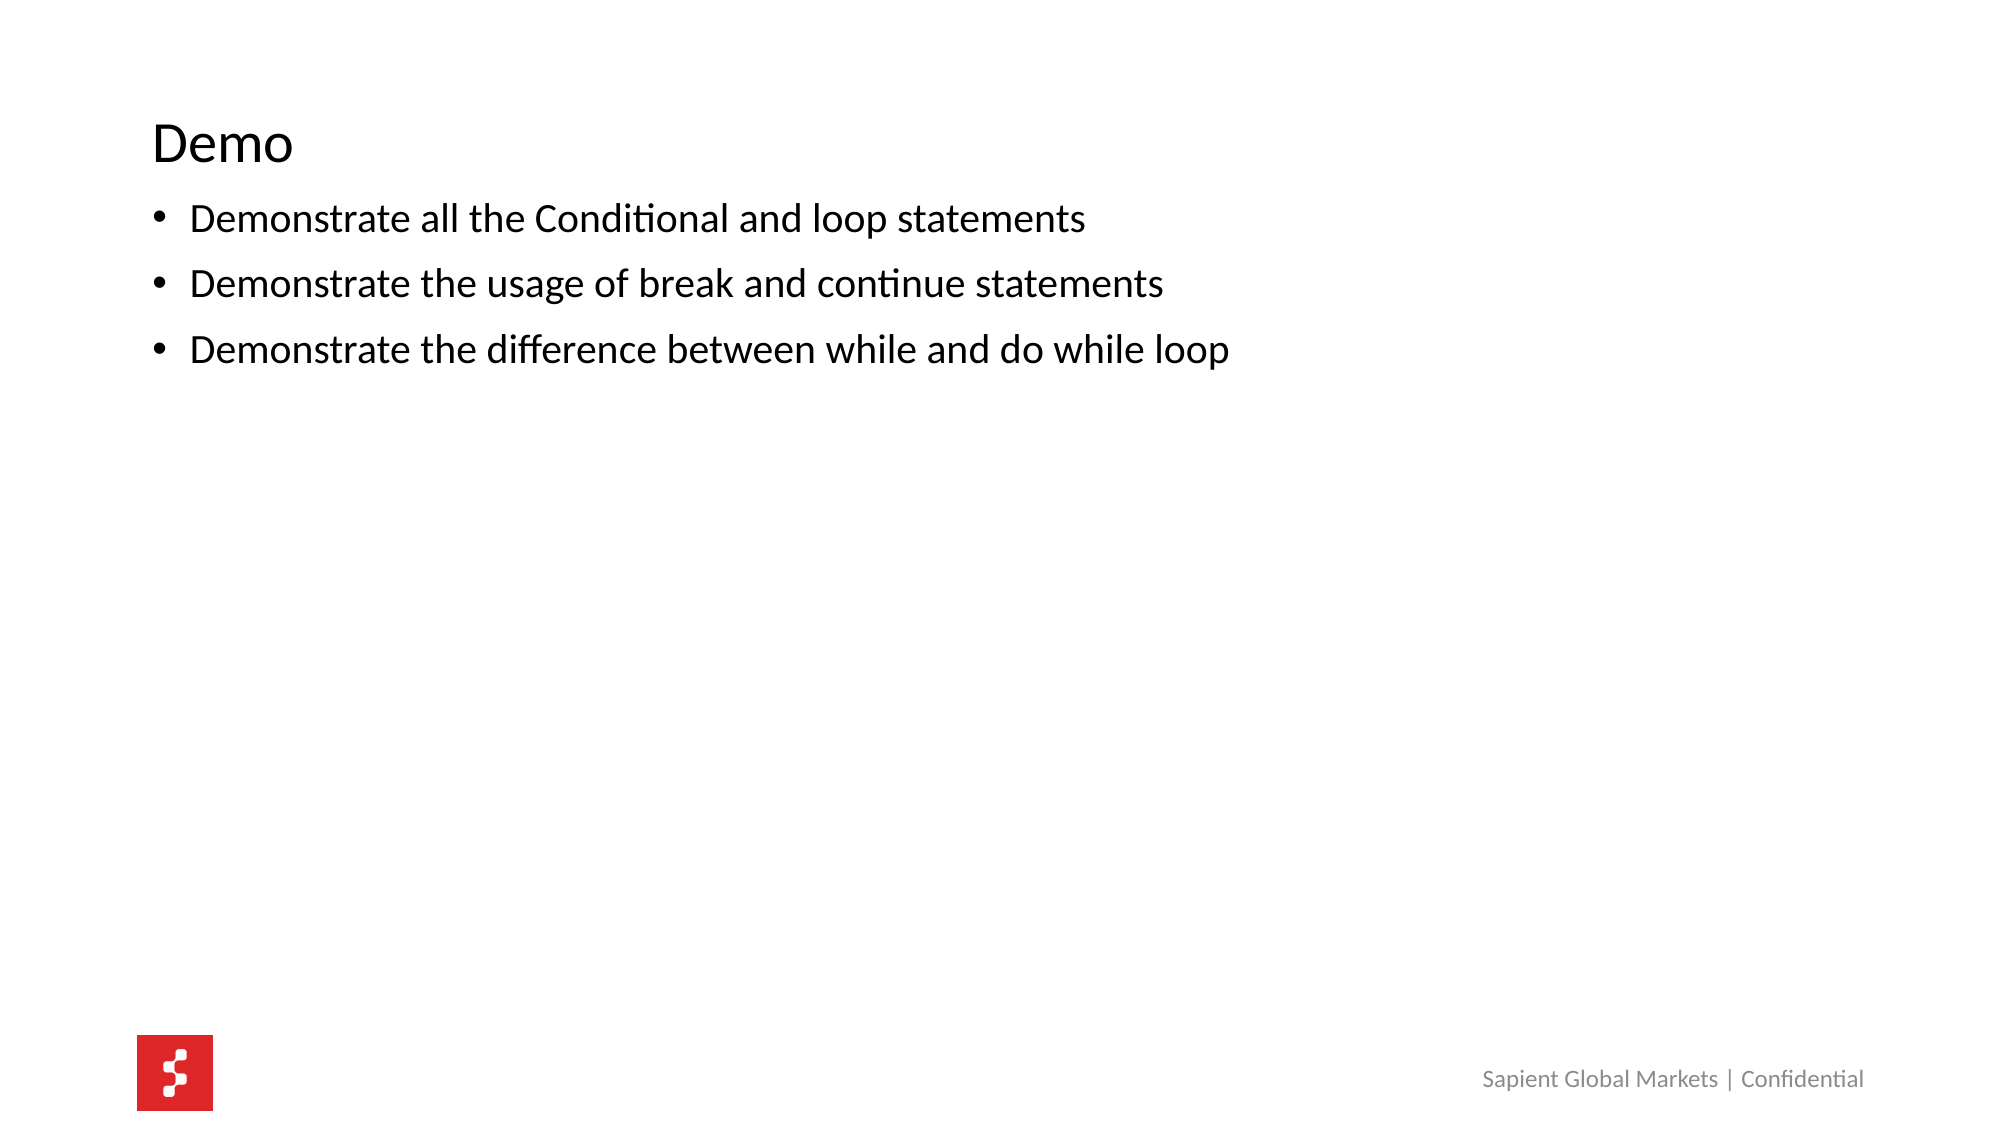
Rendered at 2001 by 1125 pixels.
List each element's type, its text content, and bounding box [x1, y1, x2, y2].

footer Sapient Global Markets | Confidential [1460, 1047, 1888, 1108]
picture [137, 1035, 213, 1111]
list Demo Demonstrate all the Conditional and loop statements Demonstrate the usage of break and continue statements Demonstrate the difference between while and do while loop [137, 104, 1863, 1014]
